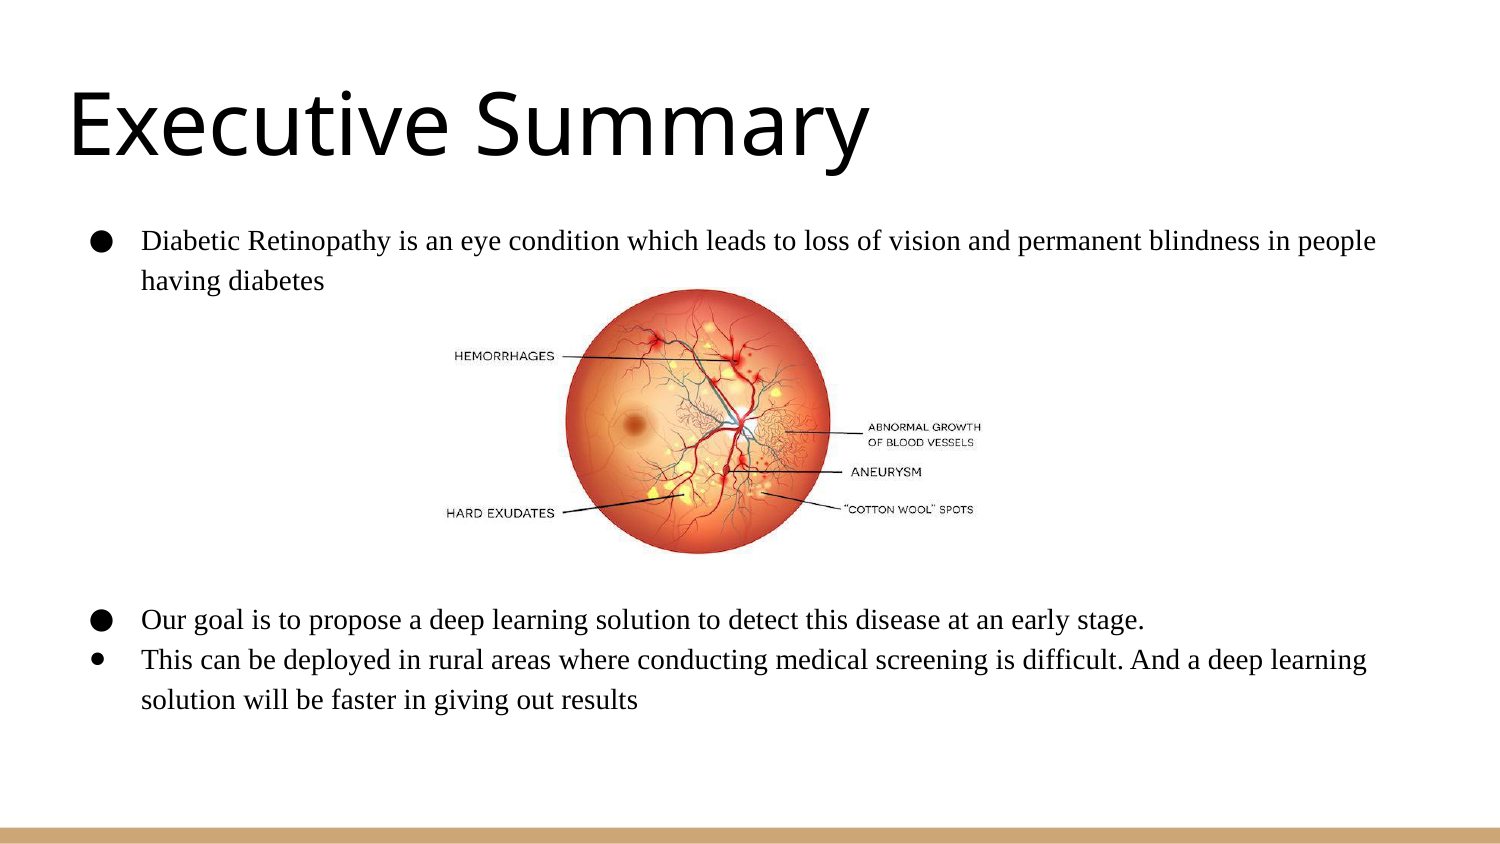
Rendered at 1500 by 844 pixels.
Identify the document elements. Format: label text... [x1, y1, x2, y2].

list Diabetic Retinopathy is an eye condition which leads to loss of vision and permanent blindness in people having diabetes Our goal is to propose a deep learning solution to detect this disease at an early stage. This can be deployed in rural areas where conducting medical screening is difficult. And a deep learning solution will be faster in giving out results [51, 200, 1449, 752]
title Executive Summary [51, 51, 1449, 189]
picture [400, 262, 1007, 582]
